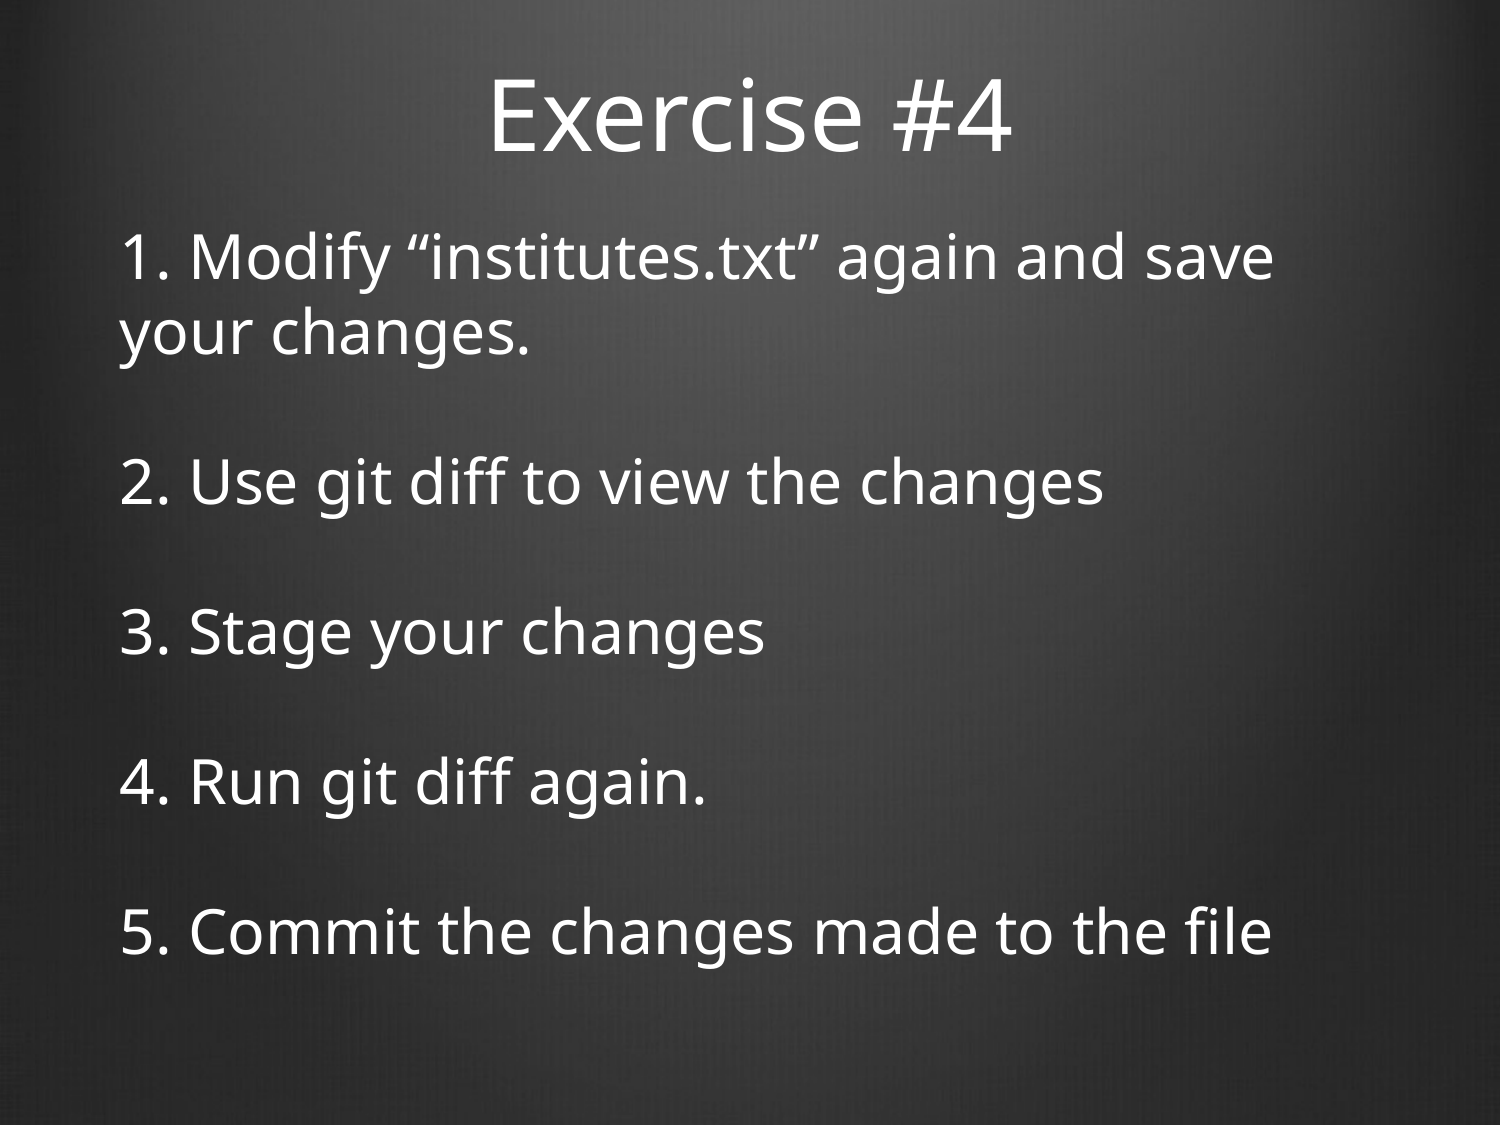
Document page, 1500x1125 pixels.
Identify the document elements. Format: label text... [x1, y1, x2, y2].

picture [0, 0, 1500, 1125]
text_box 1. Modify “institutes.txt” again and save your changes. 2. Use git diff to view the changes 3. Stage your changes 4. Run git diff again. 5. Commit the changes made to the file [104, 209, 1410, 1080]
text_box Exercise #4 [112, 32, 1388, 192]
